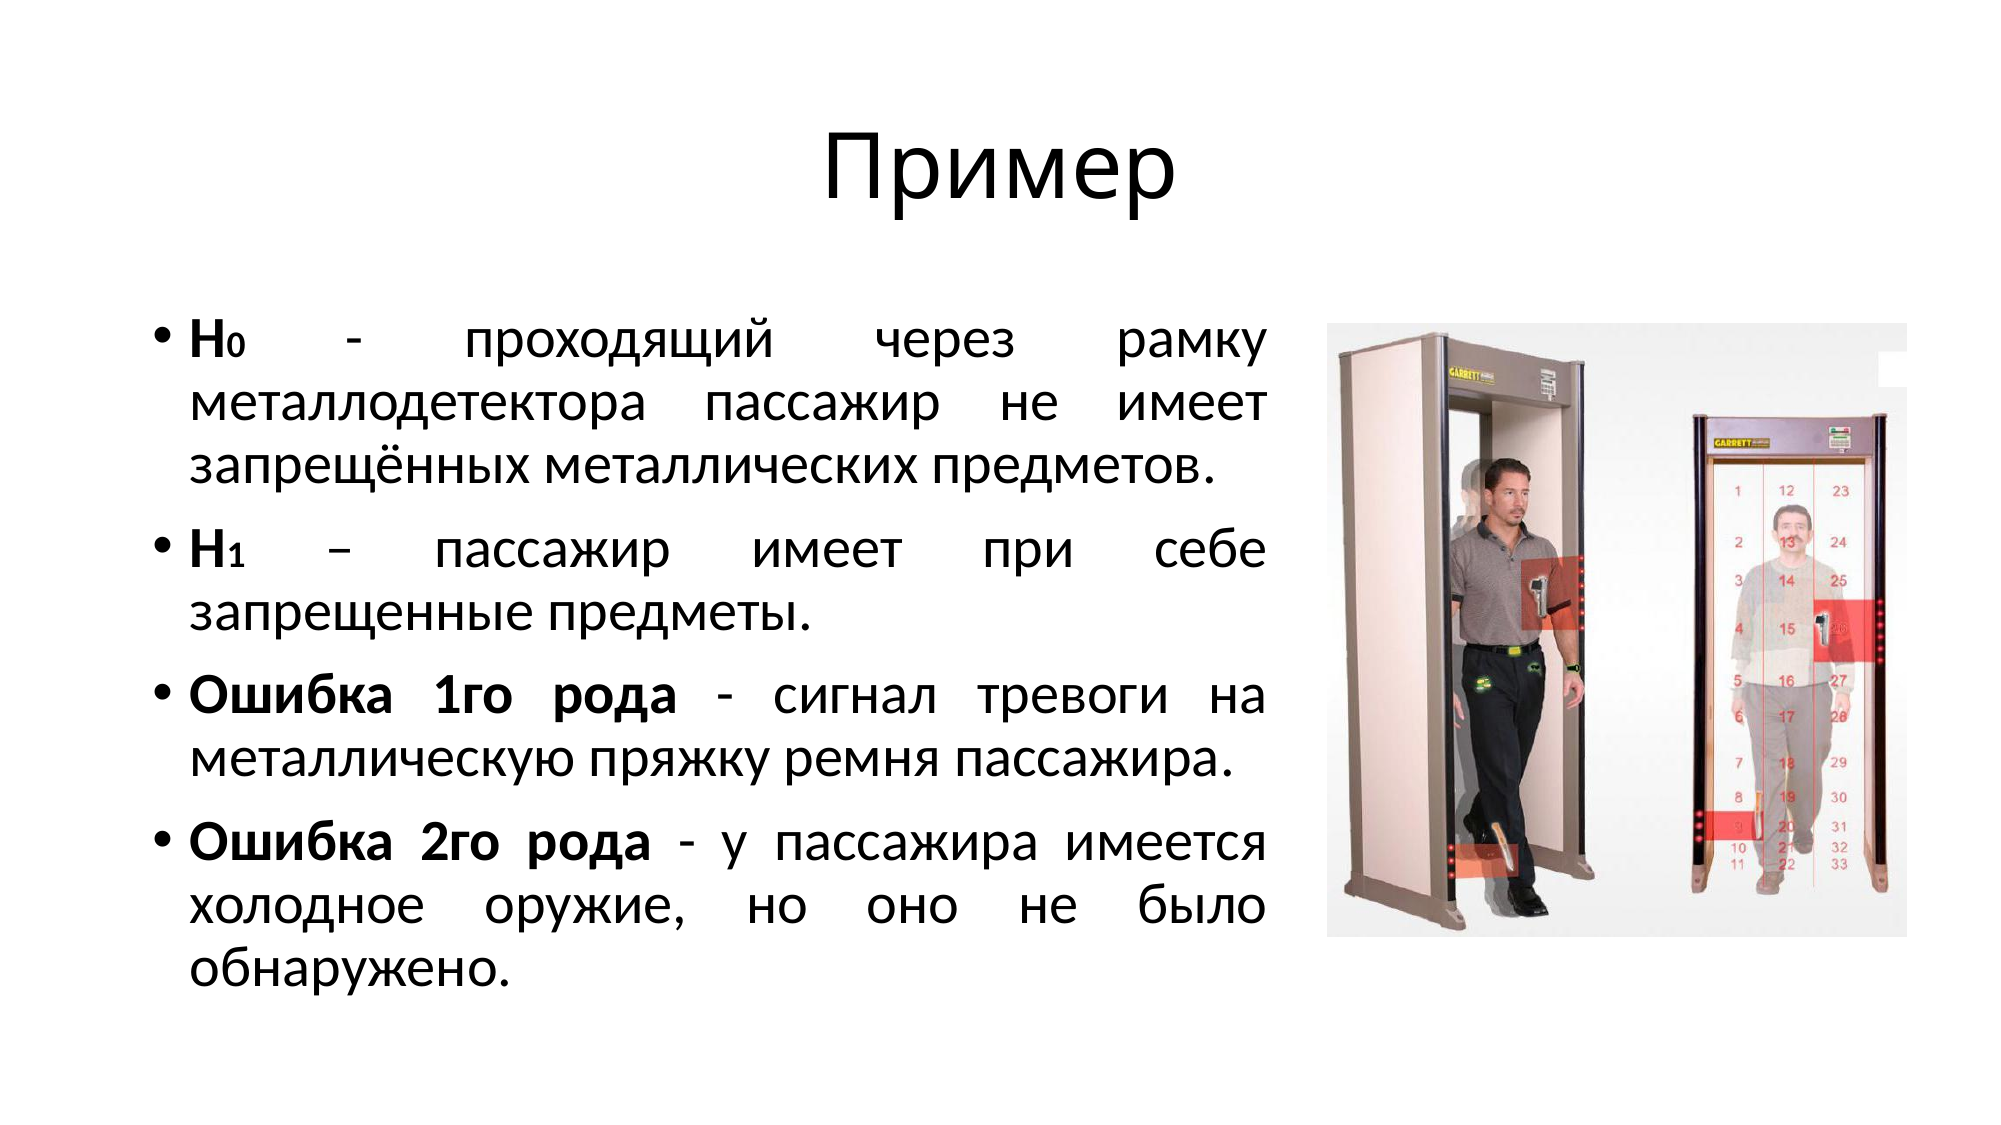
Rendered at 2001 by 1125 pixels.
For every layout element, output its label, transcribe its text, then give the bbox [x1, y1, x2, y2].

list H0 - проходящий через рамку металлодетектора пассажир не имеет запрещённых металлических предметов. H1 – пассажир имеет при себе запрещенные предметы. Ошибка 1го рода - сигнал тревоги на металлическую пряжку ремня пассажира. Ошибка 2го рода - у пассажира имеется холодное оружие, но оно не было обнаружено. [137, 299, 1284, 1014]
title Пример [137, 59, 1863, 278]
picture [1326, 323, 1907, 937]
